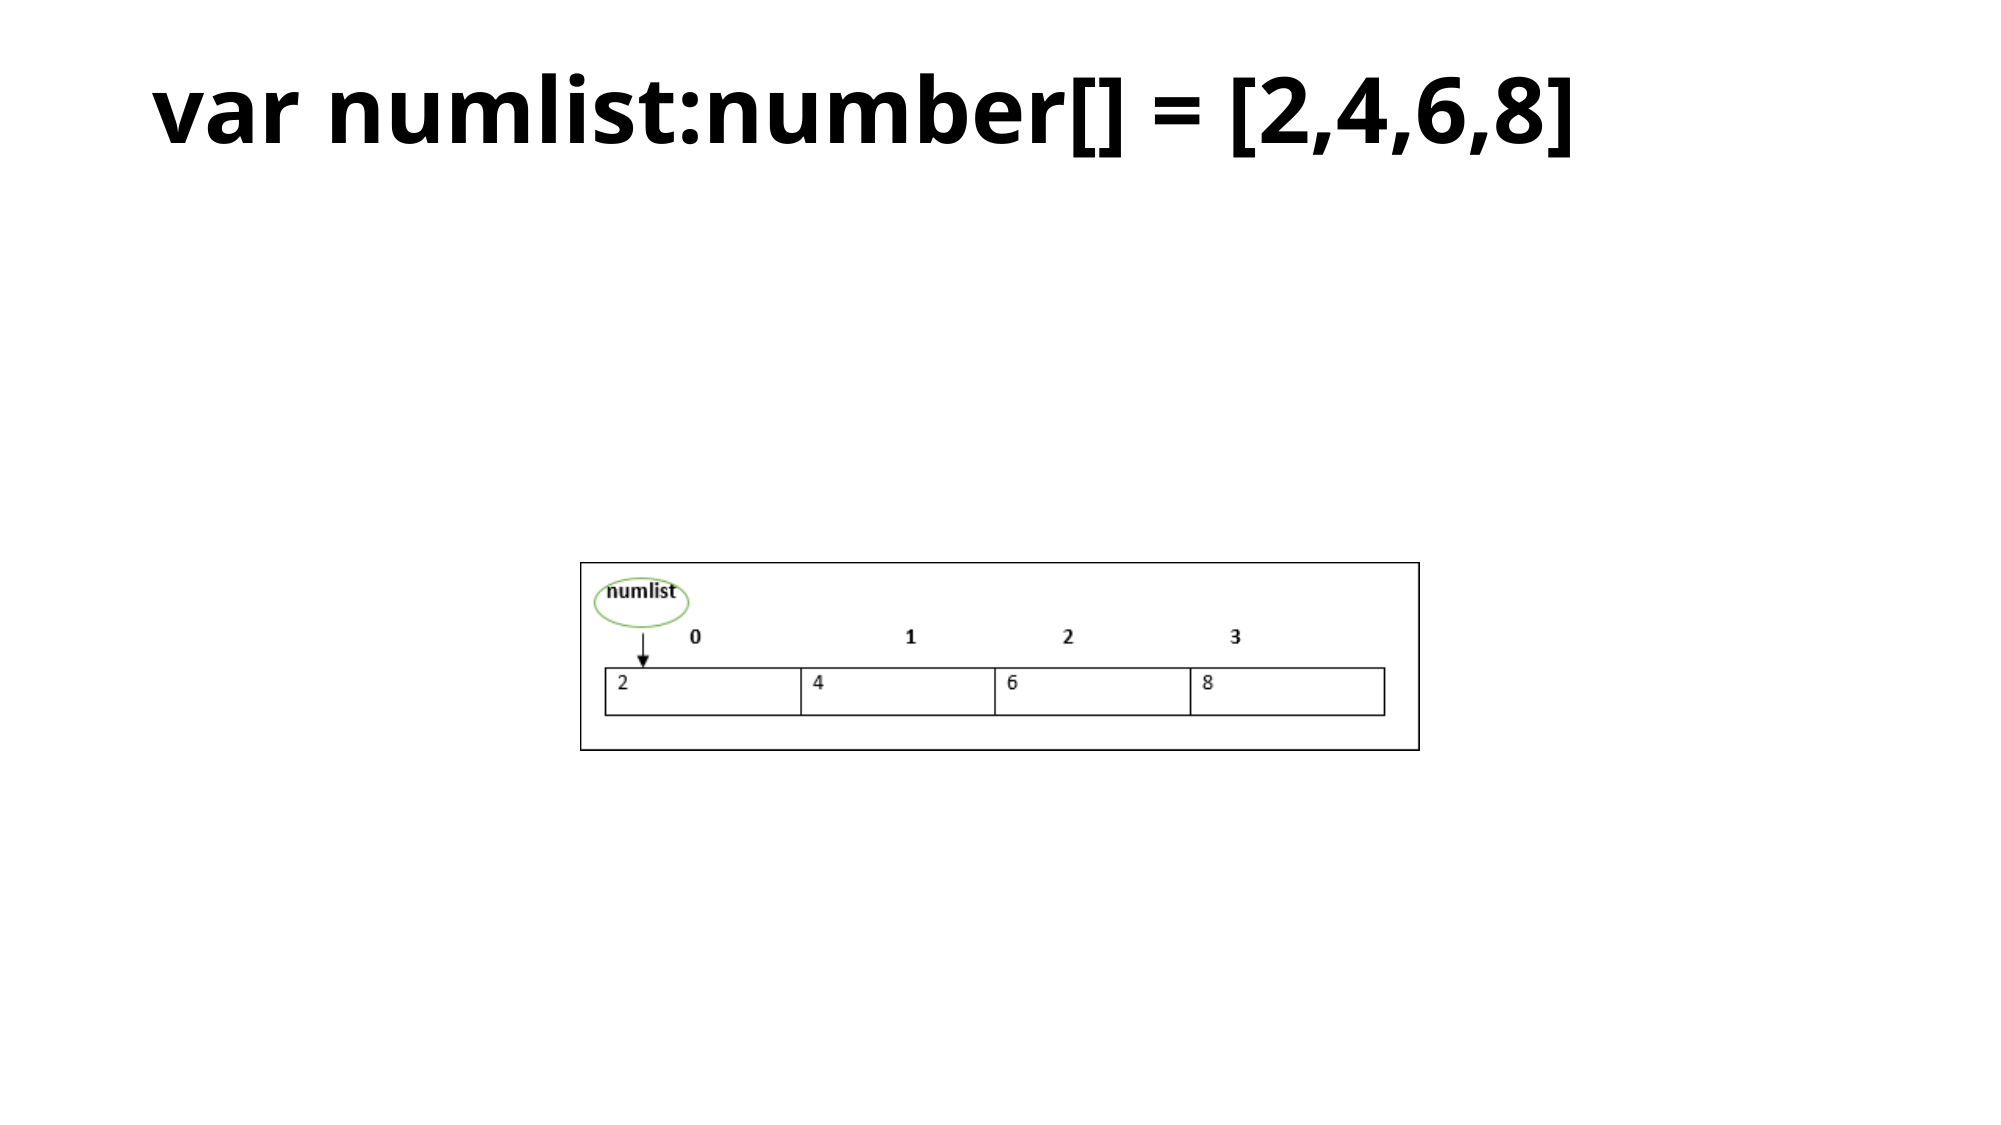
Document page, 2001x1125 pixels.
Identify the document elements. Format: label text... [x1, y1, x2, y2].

title var numlist:number[] = [2,4,6,8] [137, 59, 1863, 278]
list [580, 562, 1420, 751]
